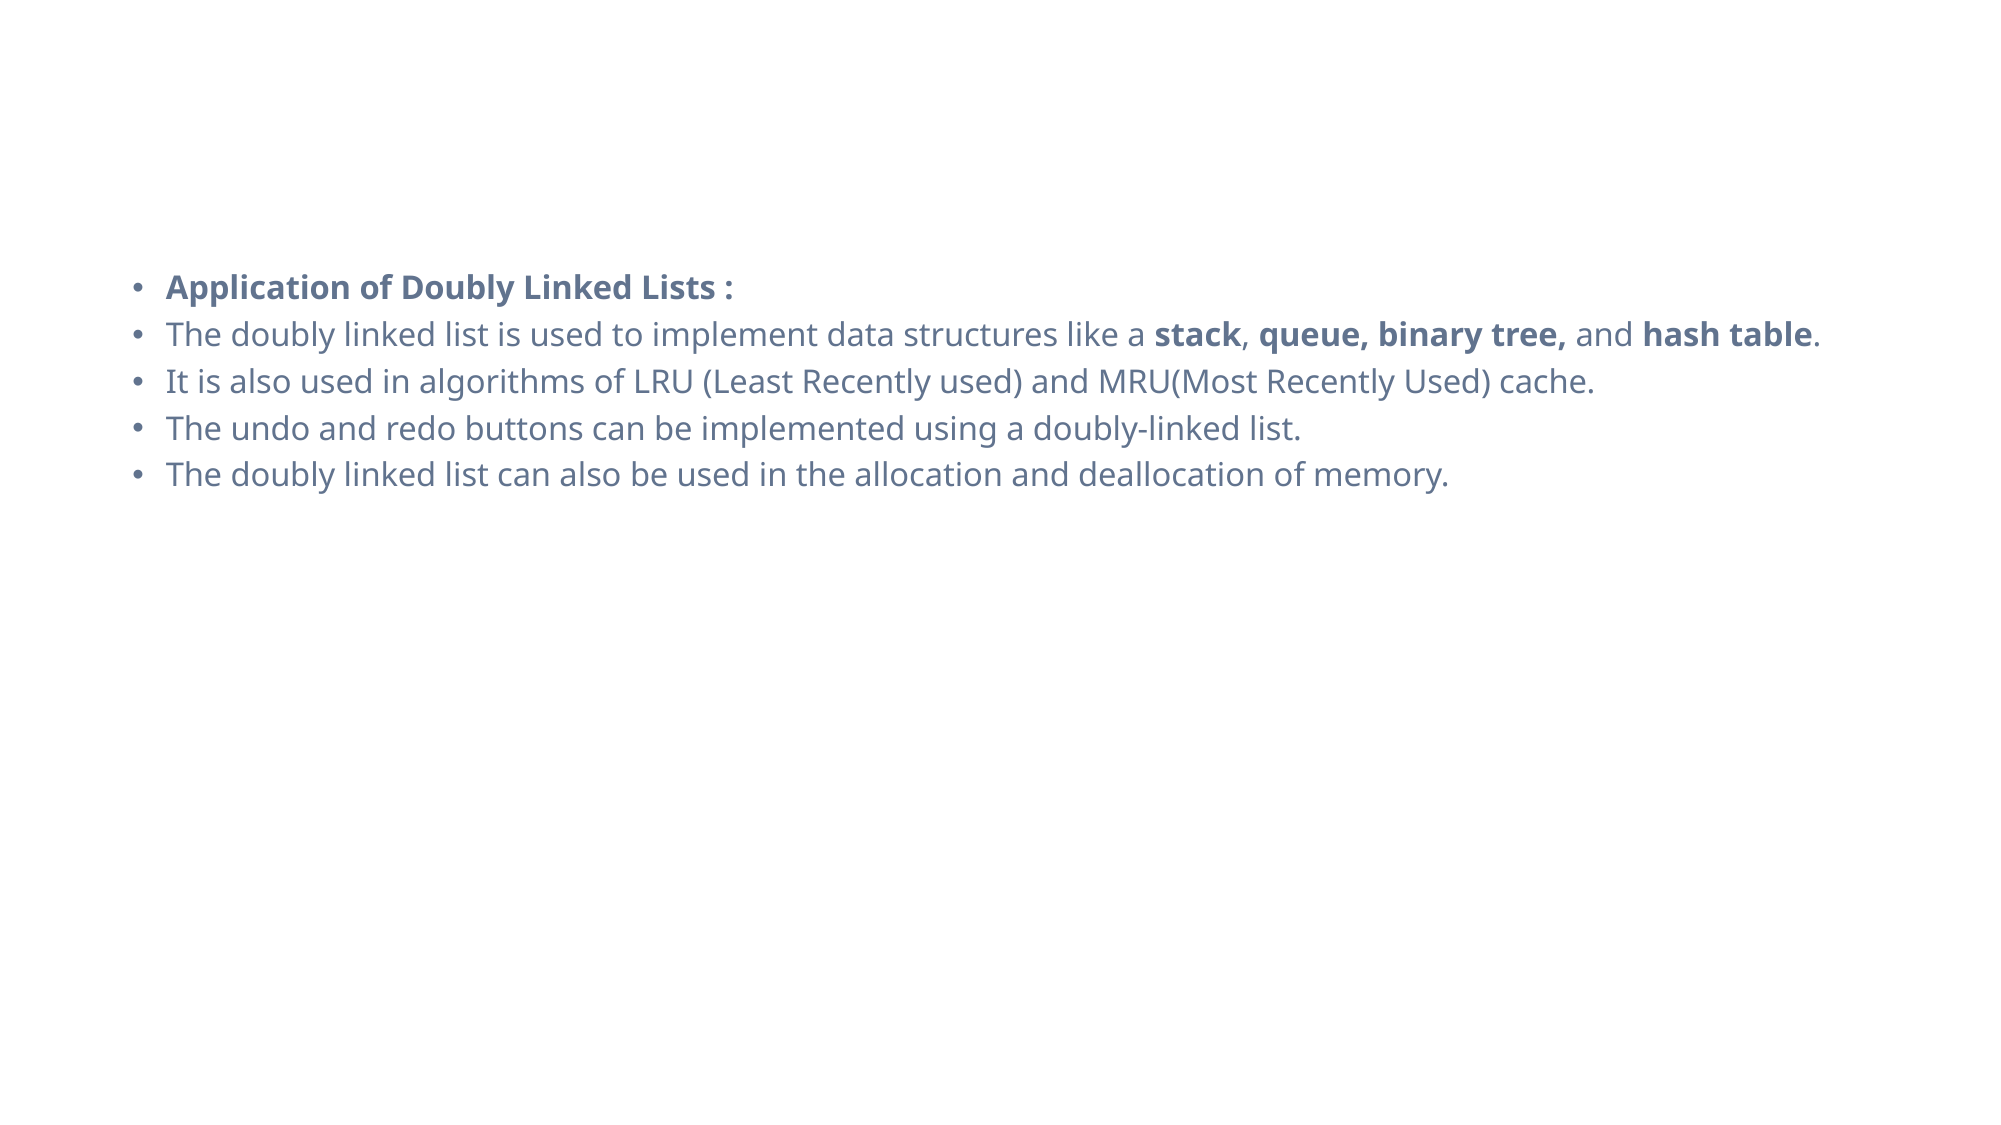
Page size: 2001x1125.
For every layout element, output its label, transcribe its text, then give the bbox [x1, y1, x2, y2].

list Application of Doubly Linked Lists : The doubly linked list is used to implement data structures like a stack, queue, binary tree, and hash table. It is also used in algorithms of LRU (Least Recently used) and MRU(Most Recently Used) cache. The undo and redo buttons can be implemented using a doubly-linked list. The doubly linked list can also be used in the allocation and deallocation of memory. [117, 264, 1859, 537]
